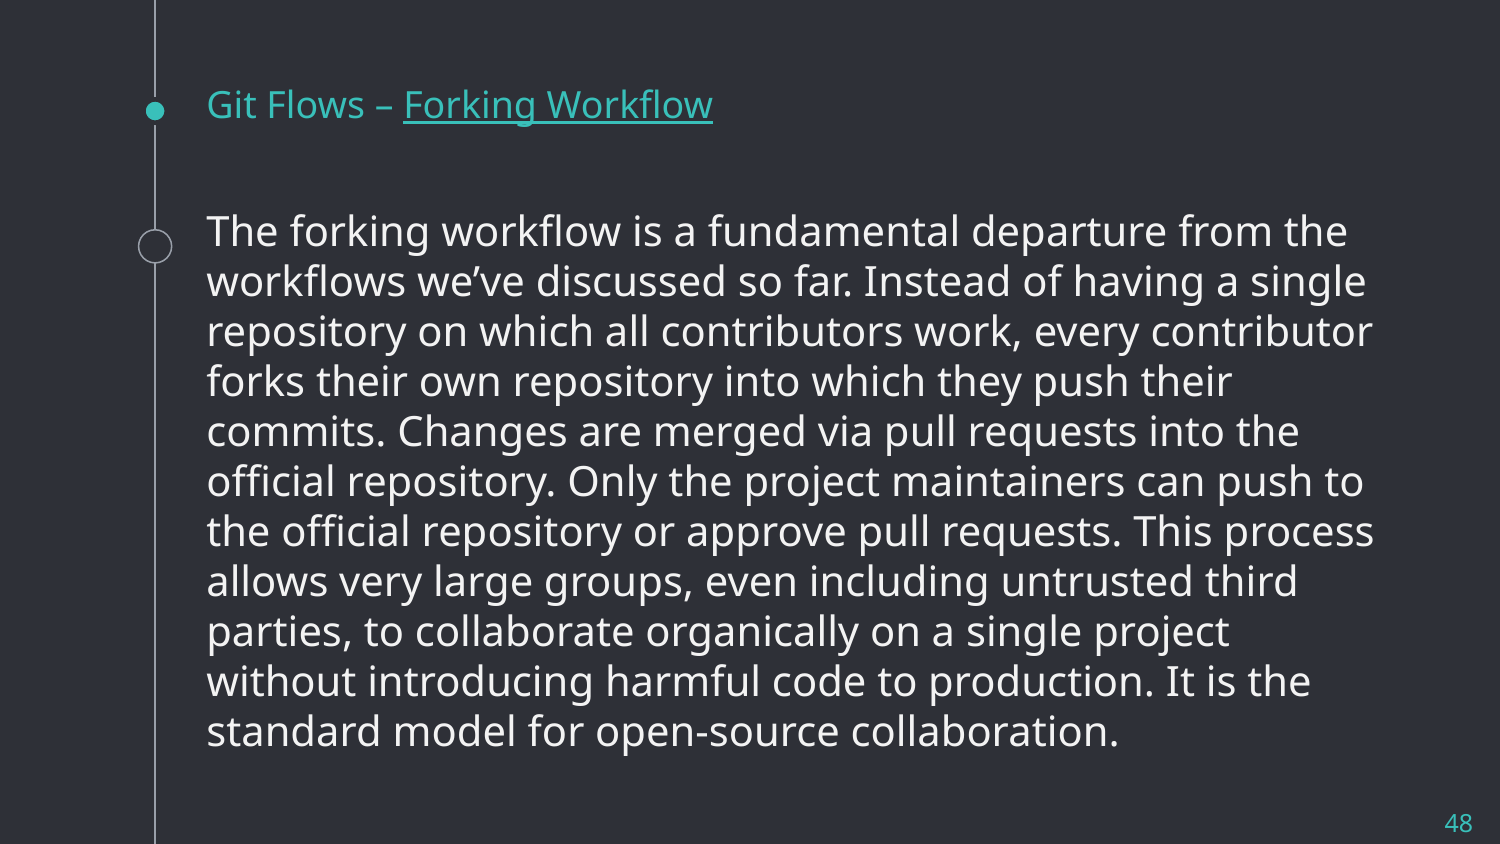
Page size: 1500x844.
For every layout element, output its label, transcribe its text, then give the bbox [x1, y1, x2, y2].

list The forking workflow is a fundamental departure from the workflows we’ve discussed so far. Instead of having a single repository on which all contributors work, every contributor forks their own repository into which they push their commits. Changes are merged via pull requests into the official repository. Only the project maintainers can push to the official repository or approve pull requests. This process allows very large groups, even including untrusted third parties, to collaborate organically on a single project without introducing harmful code to production. It is the standard model for open-source collaboration. [191, 189, 1399, 802]
title Git Flows – Forking Workflow [191, 90, 1317, 147]
slide_number 48 [1398, 792, 1489, 844]
